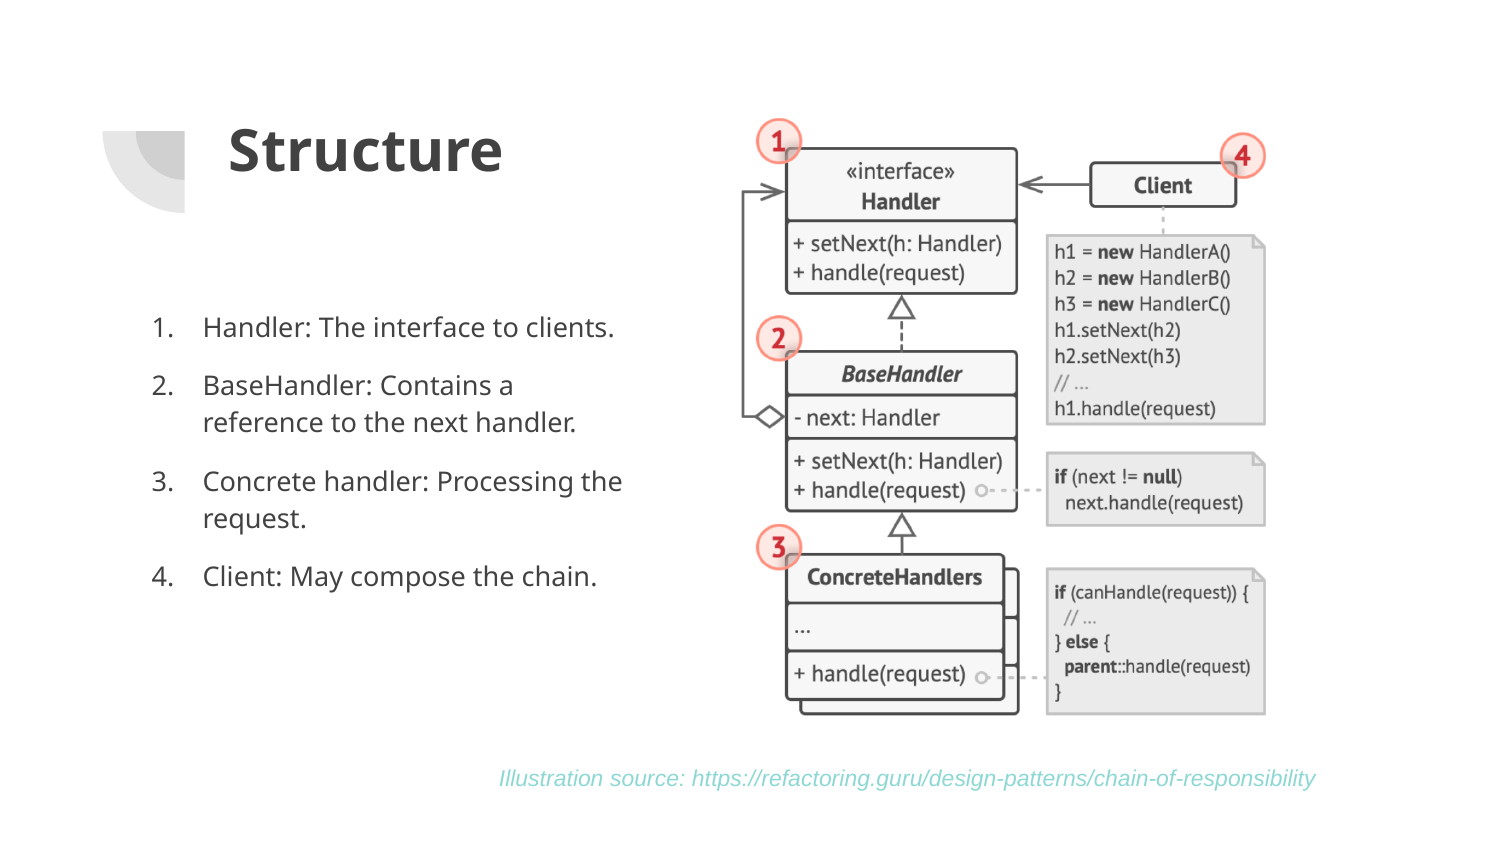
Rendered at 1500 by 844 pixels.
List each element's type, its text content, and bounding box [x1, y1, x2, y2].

title Structure [213, 98, 758, 359]
picture [703, 102, 1305, 741]
text_box Illustration source: https://refactoring.guru/design-patterns/chain-of-responsibility [483, 749, 1407, 805]
list Handler: The interface to clients. BaseHandler: Contains a reference to the next handler. Concrete handler: Processing the request. Client: May compose the chain. [112, 290, 656, 656]
